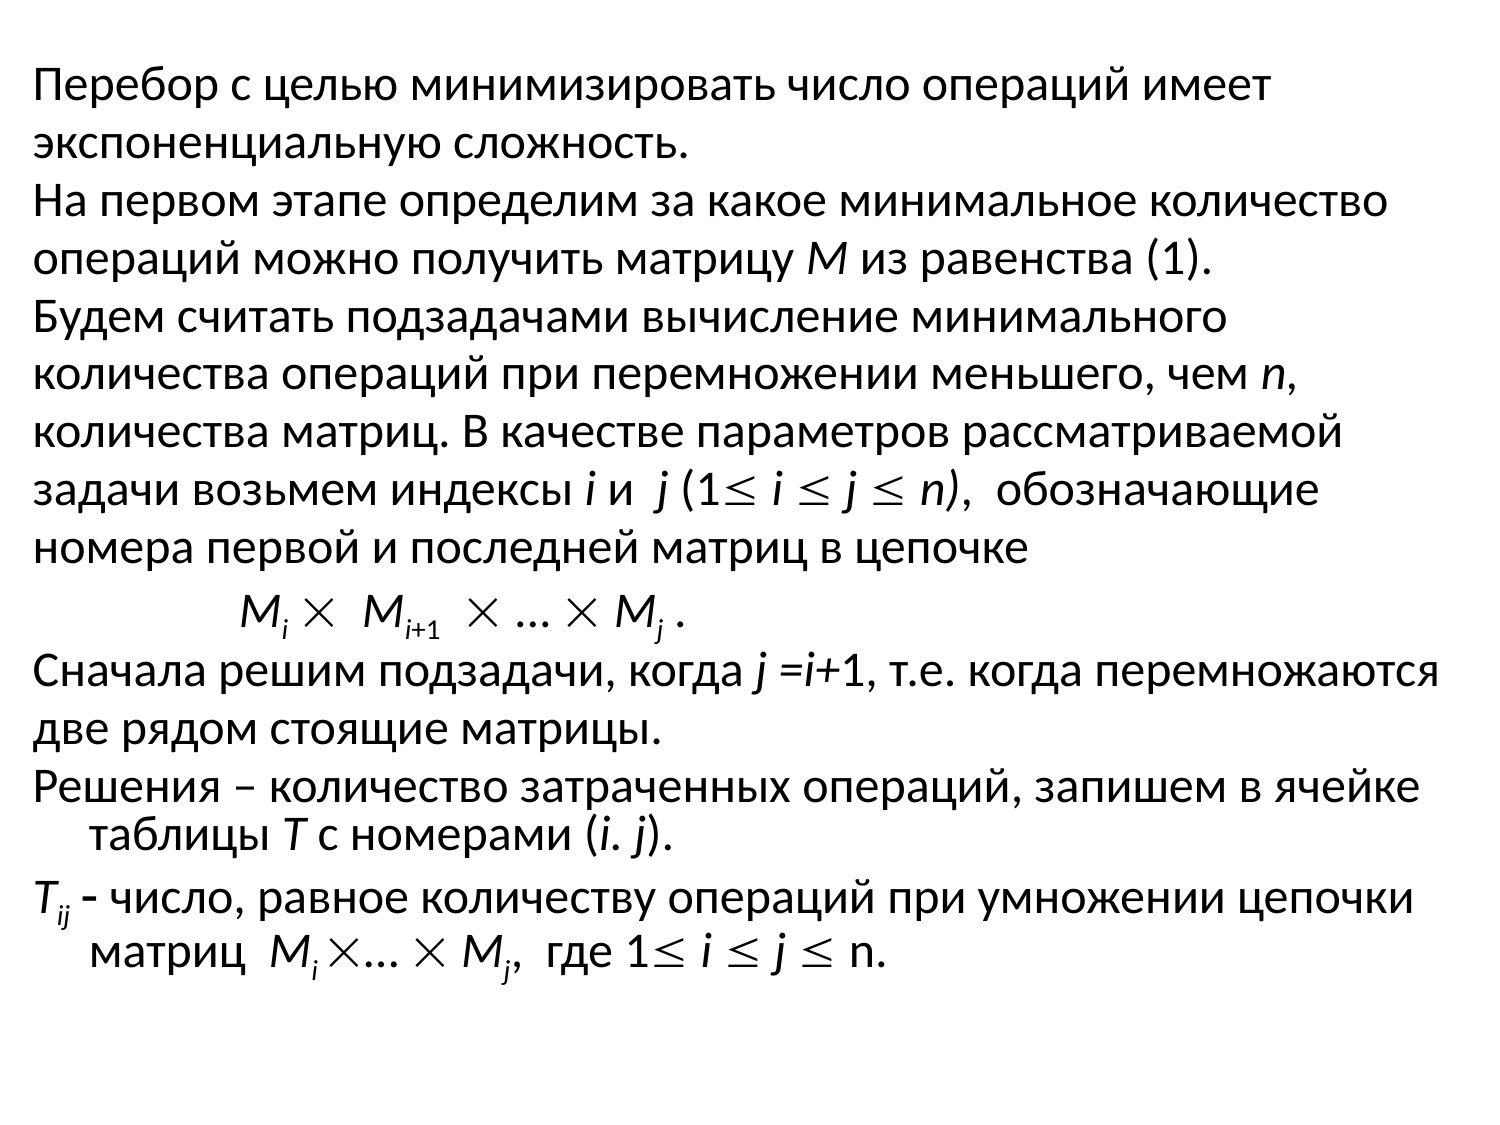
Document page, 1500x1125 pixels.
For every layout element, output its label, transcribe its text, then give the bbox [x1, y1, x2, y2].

list Перебор с целью минимизировать число операций имеет экспоненциальную сложность. На первом этапе определим за какое минимальное количество операций можно получить матрицу М из равенства (1). Будем считать подзадачами вычисление минимального количества операций при перемножении меньшего, чем n, количества матриц. В качестве параметров рассматриваемой задачи возьмем индексы i и j (1 i  j  n), обозначающие номера первой и последней матриц в цепочке Mi  Мi+1  ...  Мj . Сначала решим подзадачи, когда j =i+1, т.е. когда перемножаются две рядом стоящие матрицы. Решения – количество затраченных операций, запишем в ячейке таблицы T с номерами (i. j). Tij  число, равное количеству операций при умножении цепочки матриц Mi …  Мj, где 1 i  j  n. [17, 54, 1465, 1036]
